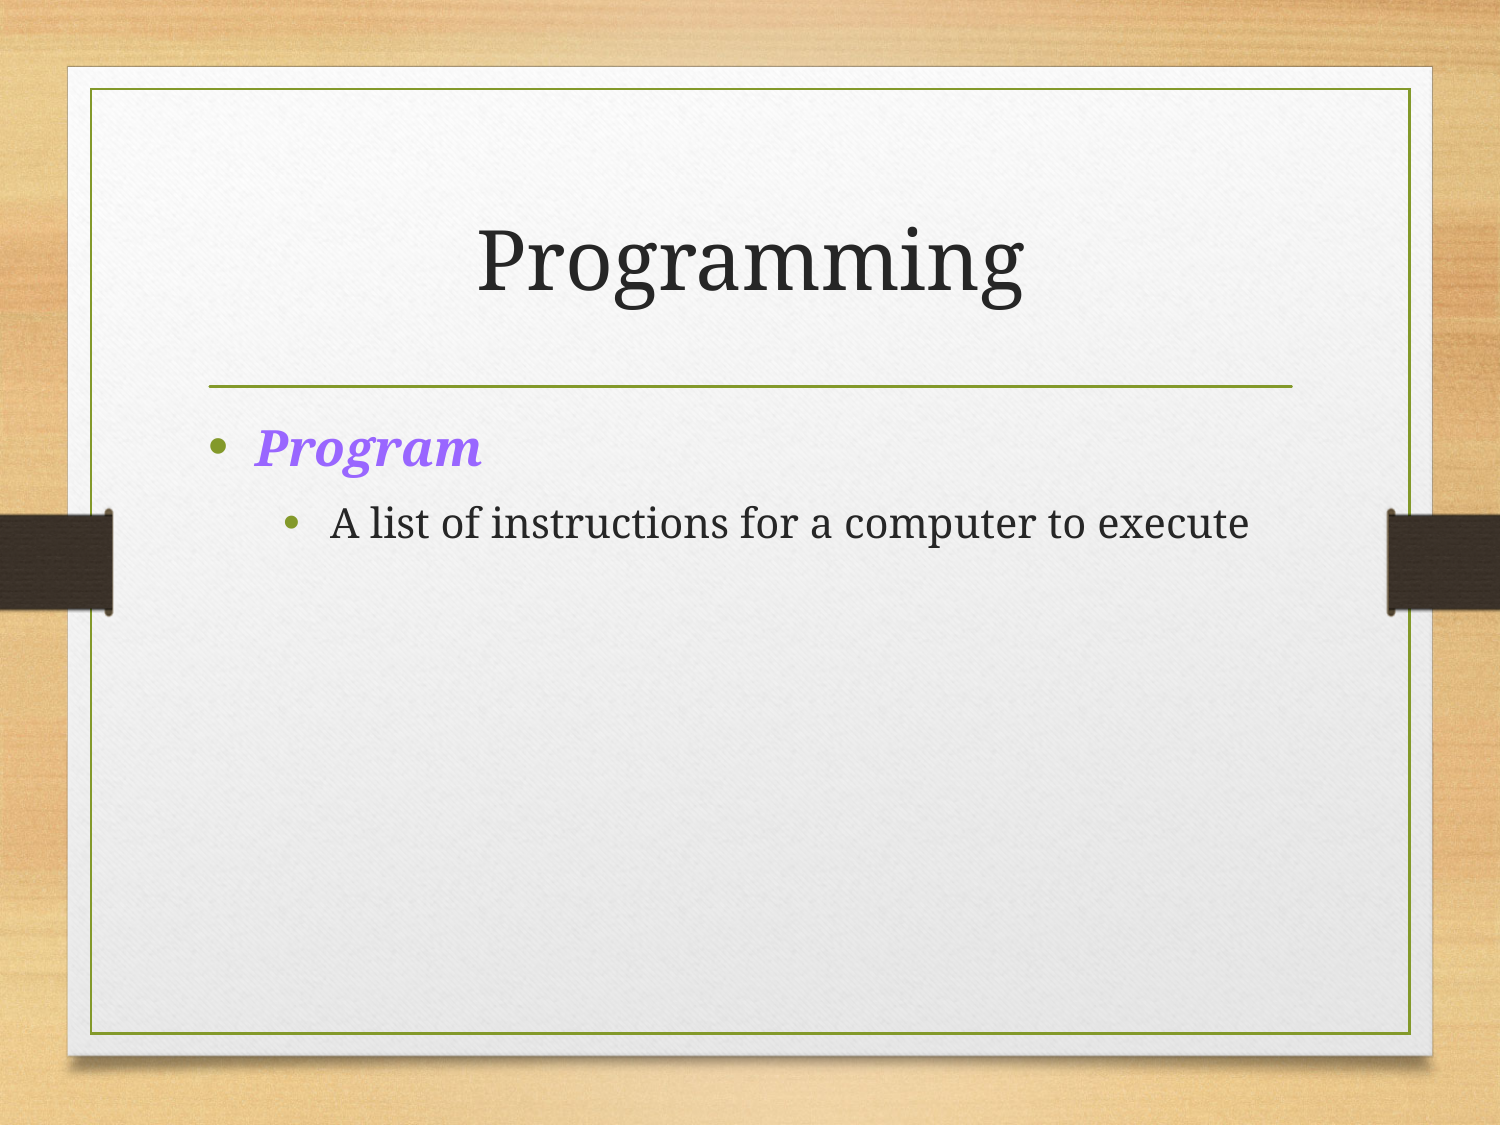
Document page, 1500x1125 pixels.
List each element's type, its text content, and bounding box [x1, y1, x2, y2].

title Programming [193, 150, 1309, 365]
list Program A list of instructions for a computer to execute [193, 408, 1309, 974]
picture [0, 0, 1500, 1125]
